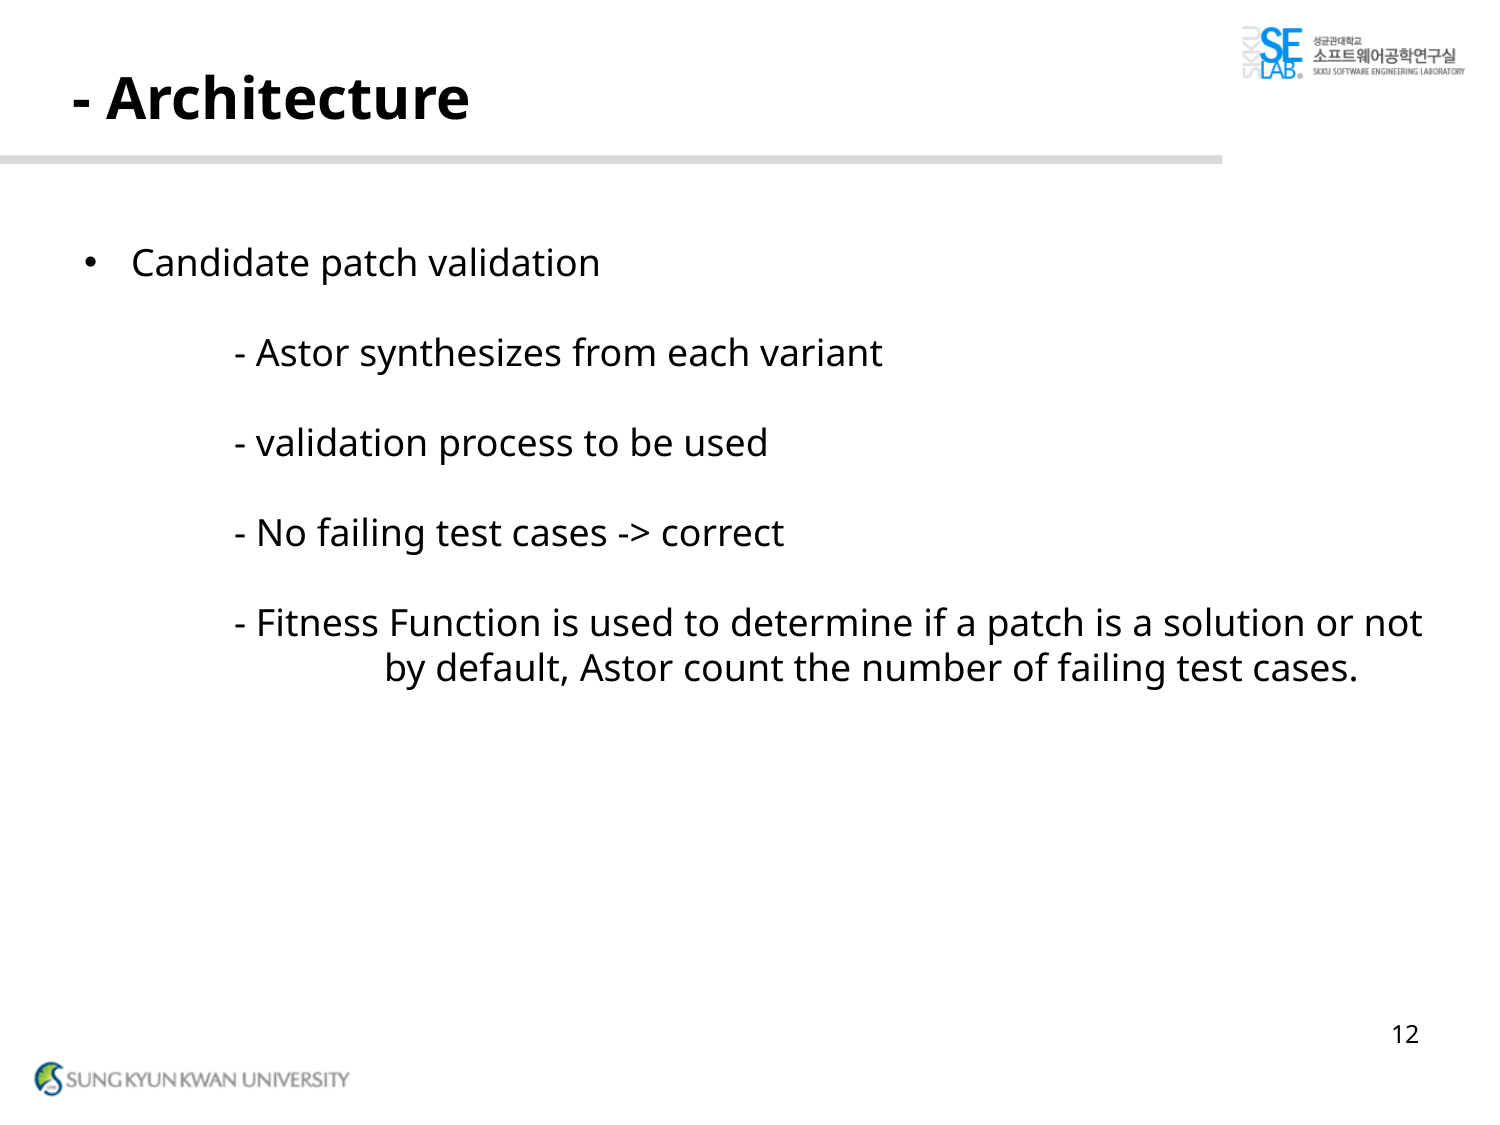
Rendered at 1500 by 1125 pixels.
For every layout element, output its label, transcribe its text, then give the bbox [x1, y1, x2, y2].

picture [1391, 0, 1500, 134]
title - Architecture [64, 0, 1391, 194]
text_box Candidate patch validation - Astor synthesizes from each variant - validation process to be used - No failing test cases -> correct - Fitness Function is used to determine if a patch is a solution or not by default, Astor count the number of failing test cases. [76, 231, 1500, 697]
picture [17, 1046, 366, 1110]
slide_number 12 [1076, 1011, 1428, 1059]
